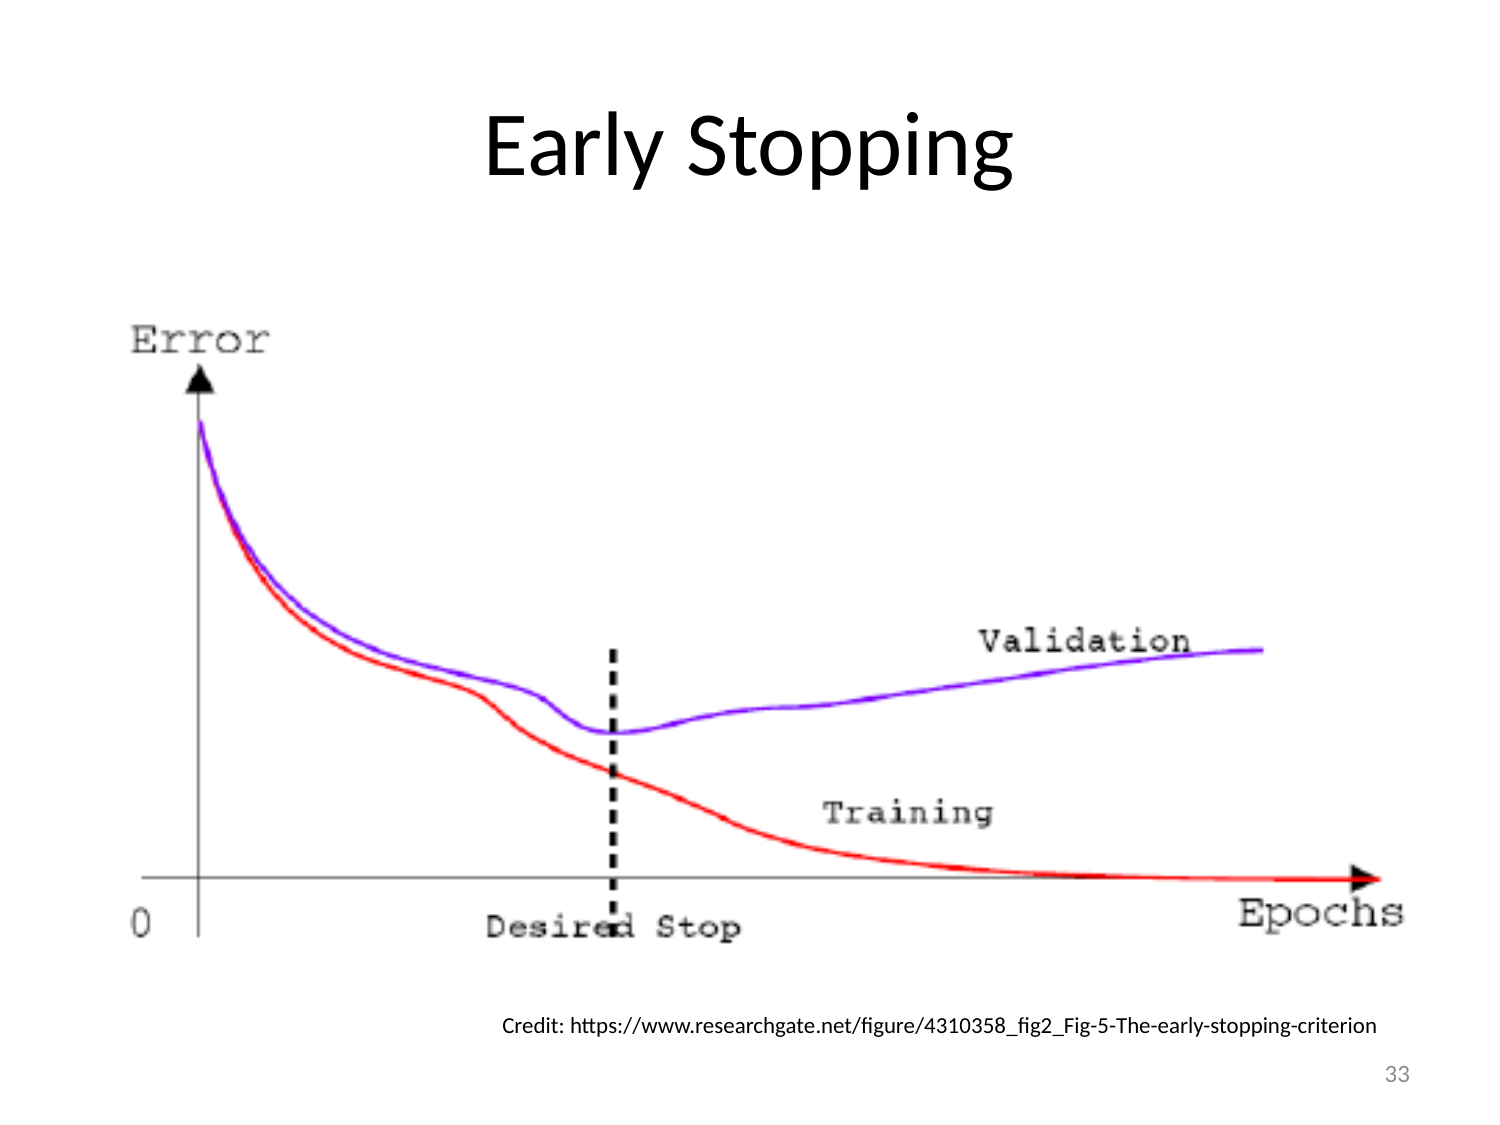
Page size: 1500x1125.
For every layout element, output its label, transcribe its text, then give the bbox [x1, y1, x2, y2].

text_box Credit: https://www.researchgate.net/figure/4310358_fig2_Fig-5-The-early-stopping-criterion [487, 1003, 1422, 1046]
slide_number 33 [1074, 1042, 1425, 1103]
title Early Stopping [75, 45, 1425, 233]
picture [87, 287, 1422, 988]
